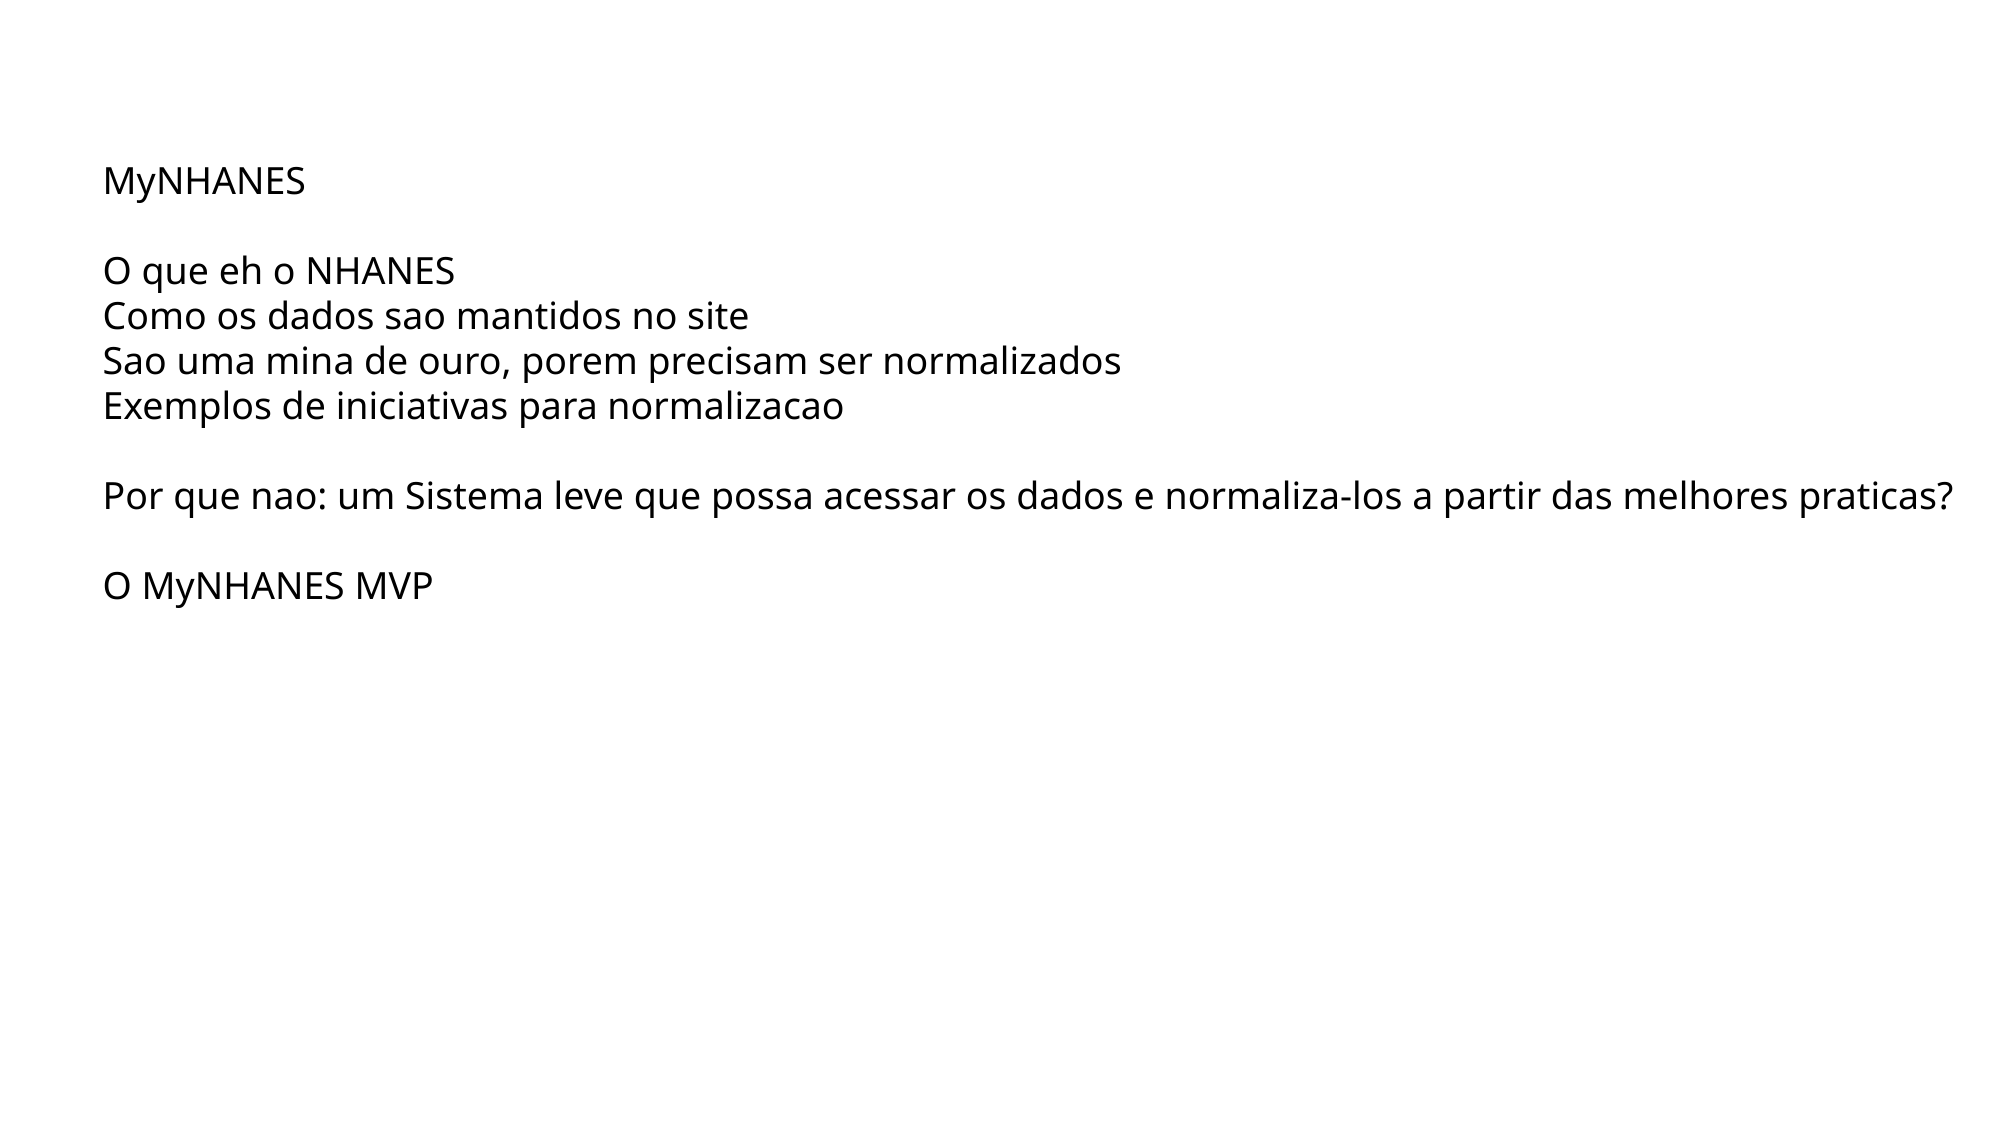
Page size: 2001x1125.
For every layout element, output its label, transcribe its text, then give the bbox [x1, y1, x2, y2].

text_box MyNHANES O que eh o NHANES Como os dados sao mantidos no site Sao uma mina de ouro, porem precisam ser normalizados Exemplos de iniciativas para normalizacao Por que nao: um Sistema leve que possa acessar os dados e normaliza-los a partir das melhores praticas? O MyNHANES MVP [87, 149, 1970, 615]
